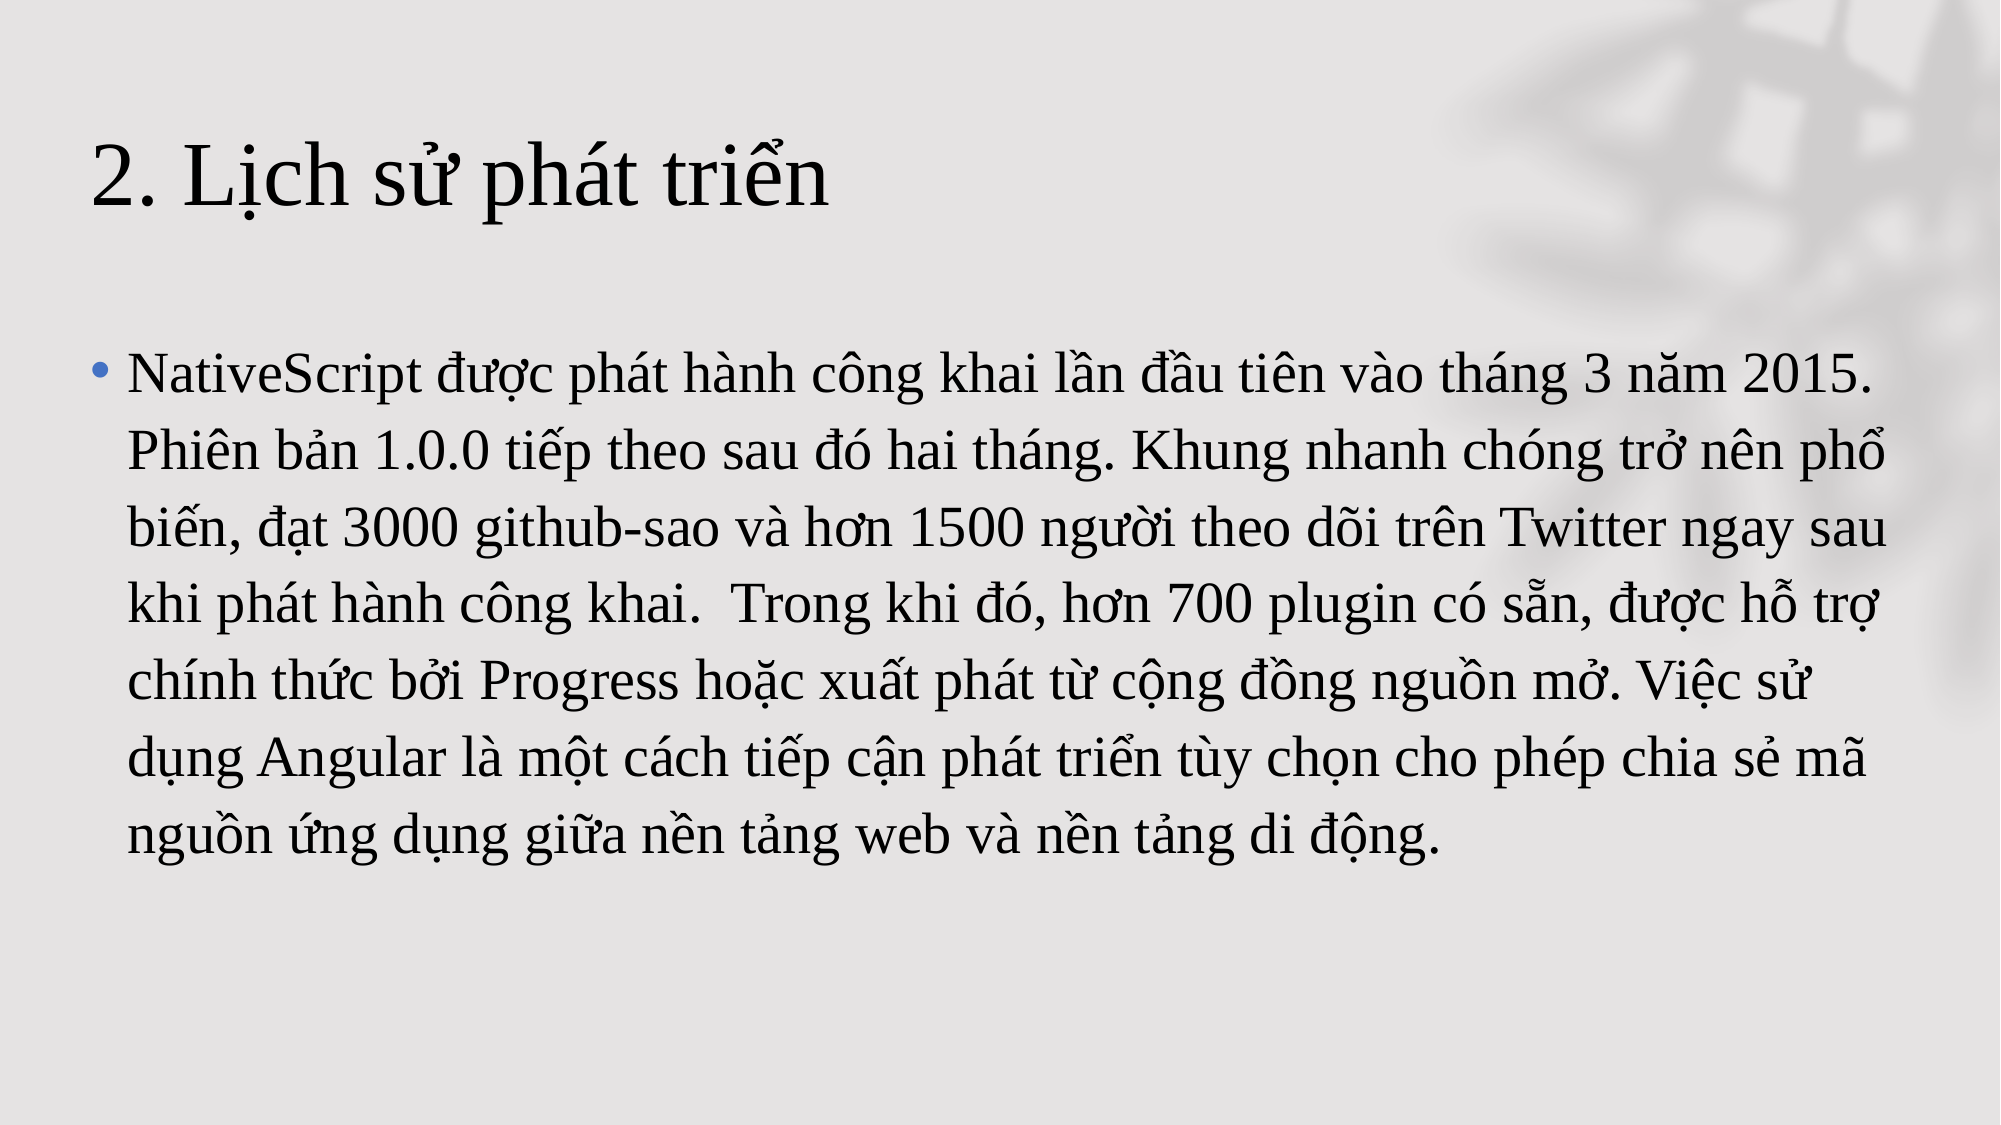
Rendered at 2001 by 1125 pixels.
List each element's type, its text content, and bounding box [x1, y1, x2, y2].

title 2. Lịch sử phát triển [75, 60, 1863, 278]
list NativeScript được phát hành công khai lần đầu tiên vào tháng 3 năm 2015. Phiên bản 1.0.0 tiếp theo sau đó hai tháng. Khung nhanh chóng trở nên phổ biến, đạt 3000 github-sao và hơn 1500 người theo dõi trên Twitter ngay sau khi phát hành công khai. Trong khi đó, hơn 700 plugin có sẵn, được hỗ trợ chính thức bởi Progress hoặc xuất phát từ cộng đồng nguồn mở. Việc sử dụng Angular là một cách tiếp cận phát triển tùy chọn cho phép chia sẻ mã nguồn ứng dụng giữa nền tảng web và nền tảng di động. [75, 319, 1925, 1009]
